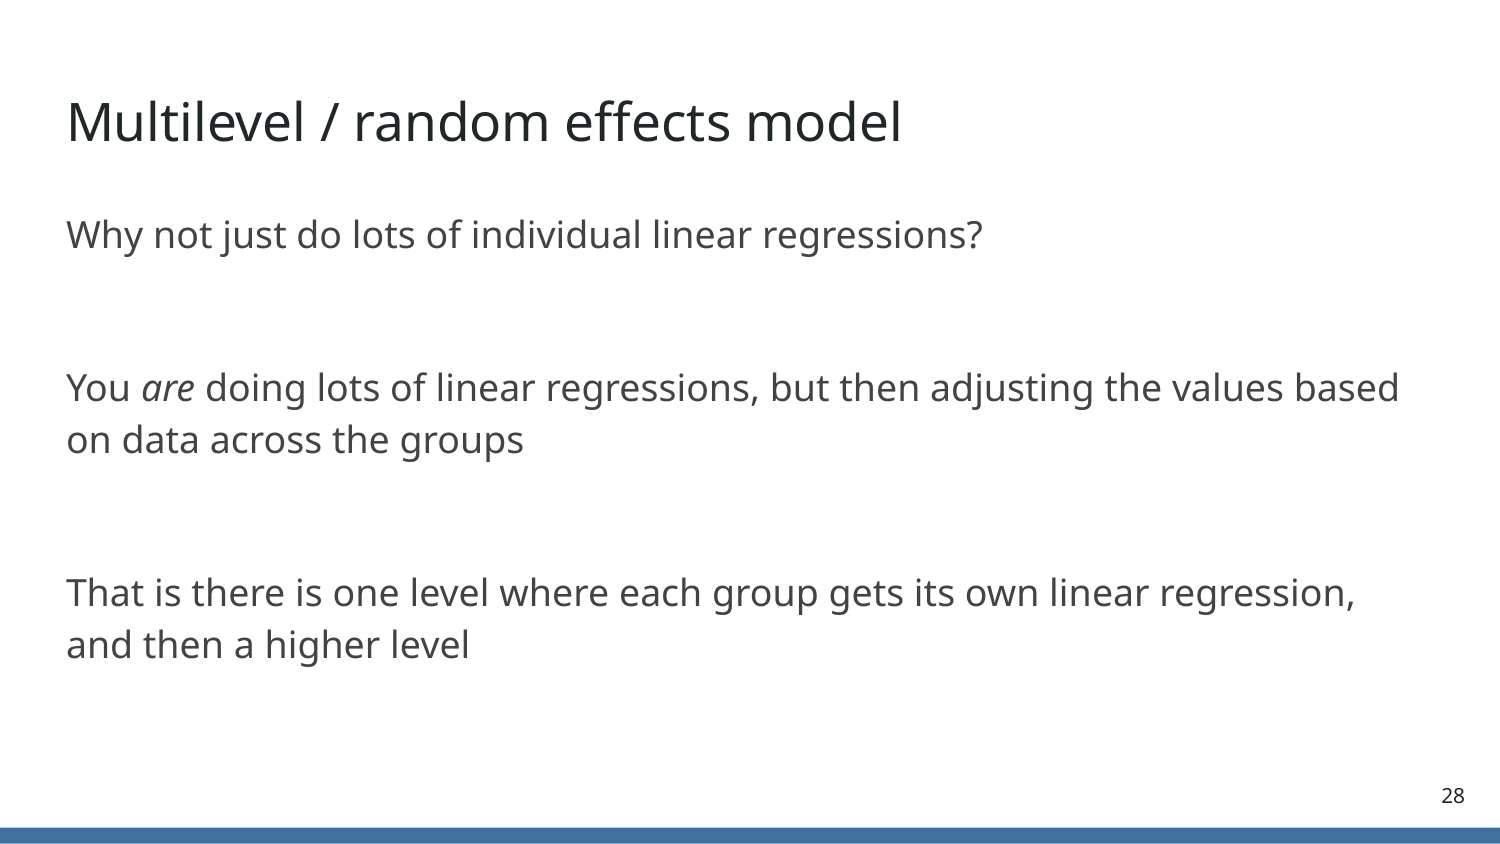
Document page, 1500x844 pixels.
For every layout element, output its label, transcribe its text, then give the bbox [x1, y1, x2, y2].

list Why not just do lots of individual linear regressions? You are doing lots of linear regressions, but then adjusting the values based on data across the groups That is there is one level where each group gets its own linear regression, and then a higher level [51, 189, 1449, 750]
slide_number 28 [1389, 764, 1480, 830]
title Multilevel / random effects model [51, 72, 1449, 167]
